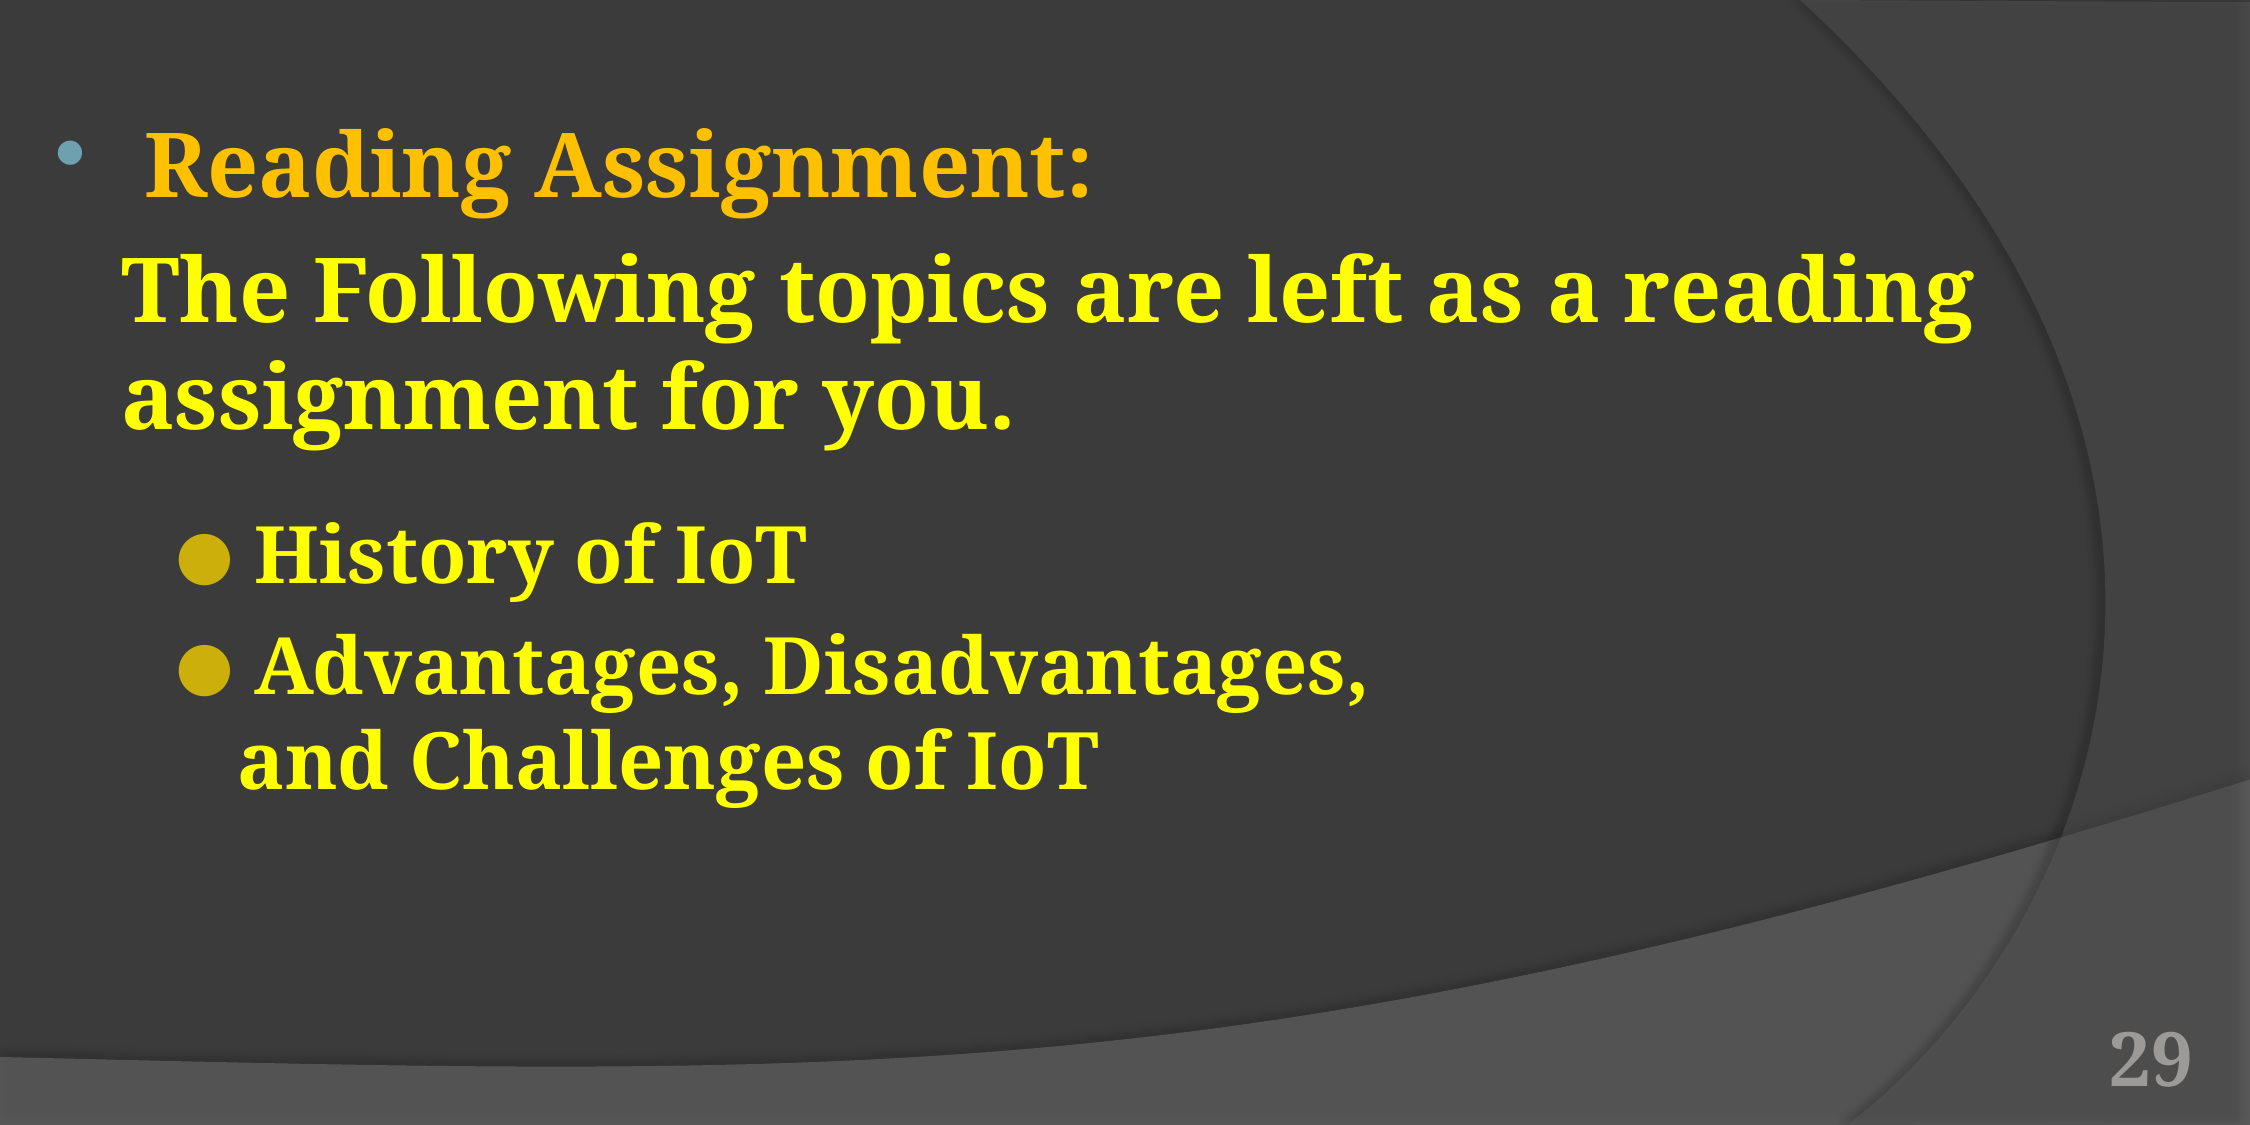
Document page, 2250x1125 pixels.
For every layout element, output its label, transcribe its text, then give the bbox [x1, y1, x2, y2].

list Reading Assignment: The Following topics are left as a reading assignment for you. History of IoT Advantages, Disadvantages, and Challenges of IoT [37, 99, 2213, 975]
slide_number 29 [2006, 1053, 2194, 1114]
